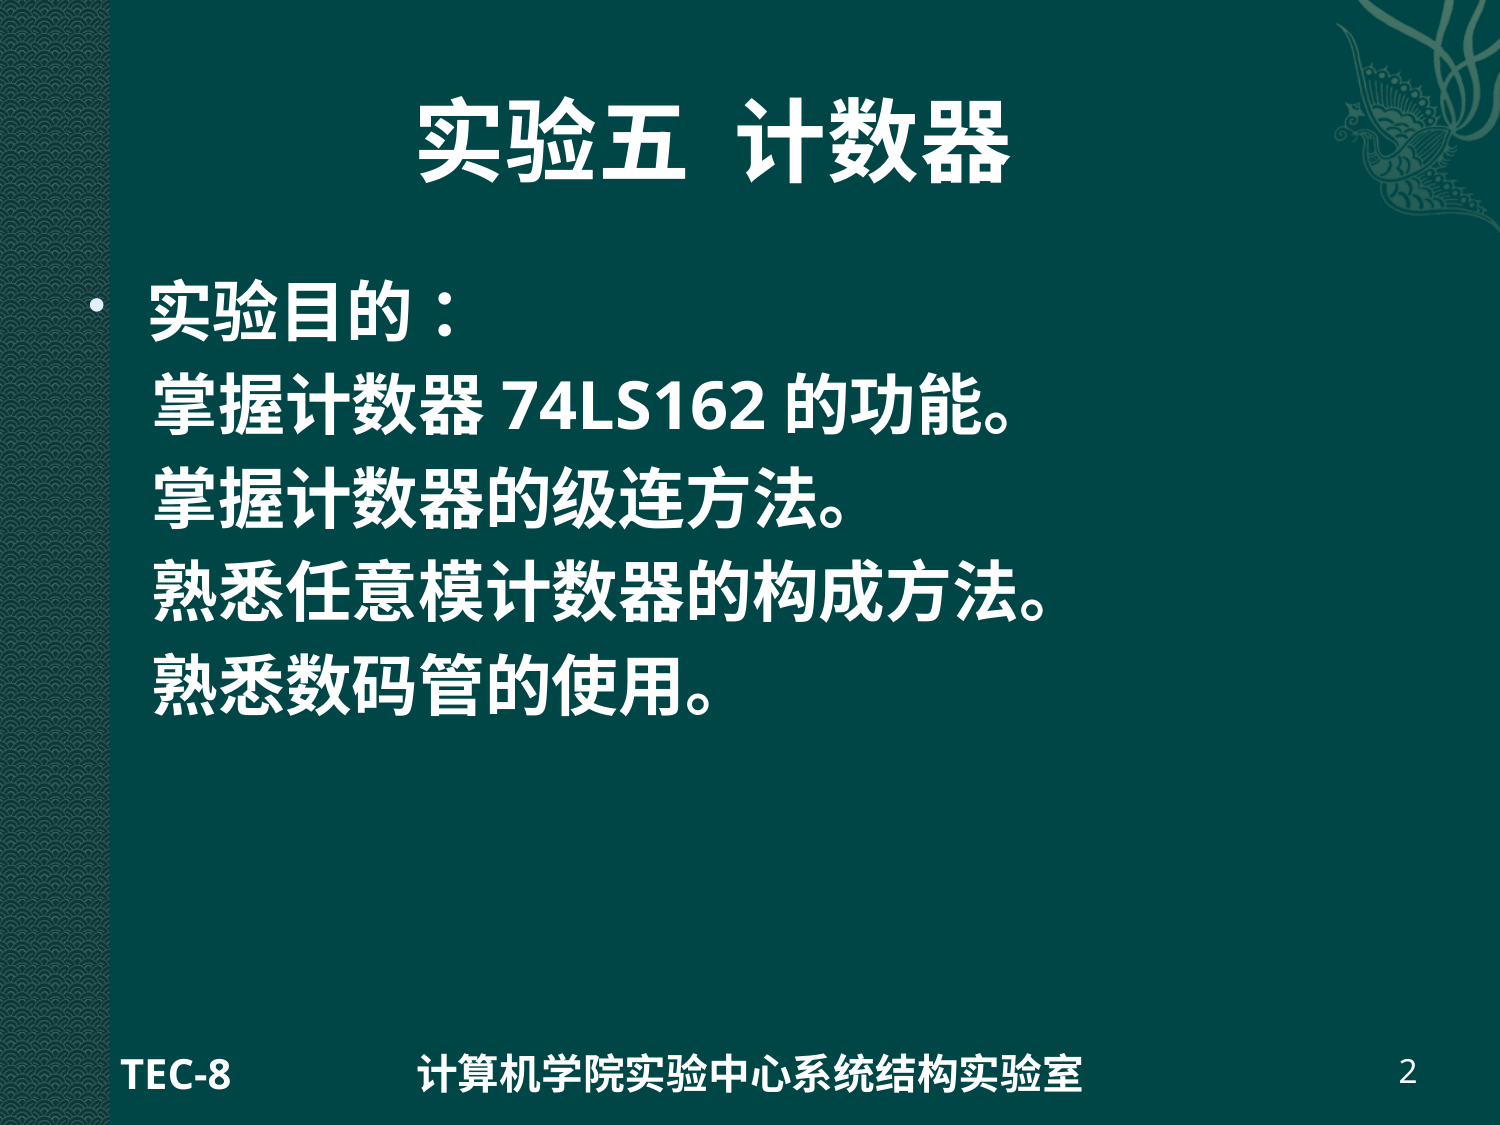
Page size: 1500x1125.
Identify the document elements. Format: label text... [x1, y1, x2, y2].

picture [0, 0, 110, 1125]
title 实验五 计数器 [75, 45, 1351, 233]
slide_number 2 [1074, 1042, 1425, 1103]
footer 计算机学院实验中心系统结构实验室 [76, 1042, 1074, 1103]
list 实验目的 ： 掌握计数器74LS162的功能。 掌握计数器的级连方法。 熟悉任意模计数器的构成方法。 熟悉数码管的使用。 [74, 262, 1426, 1006]
